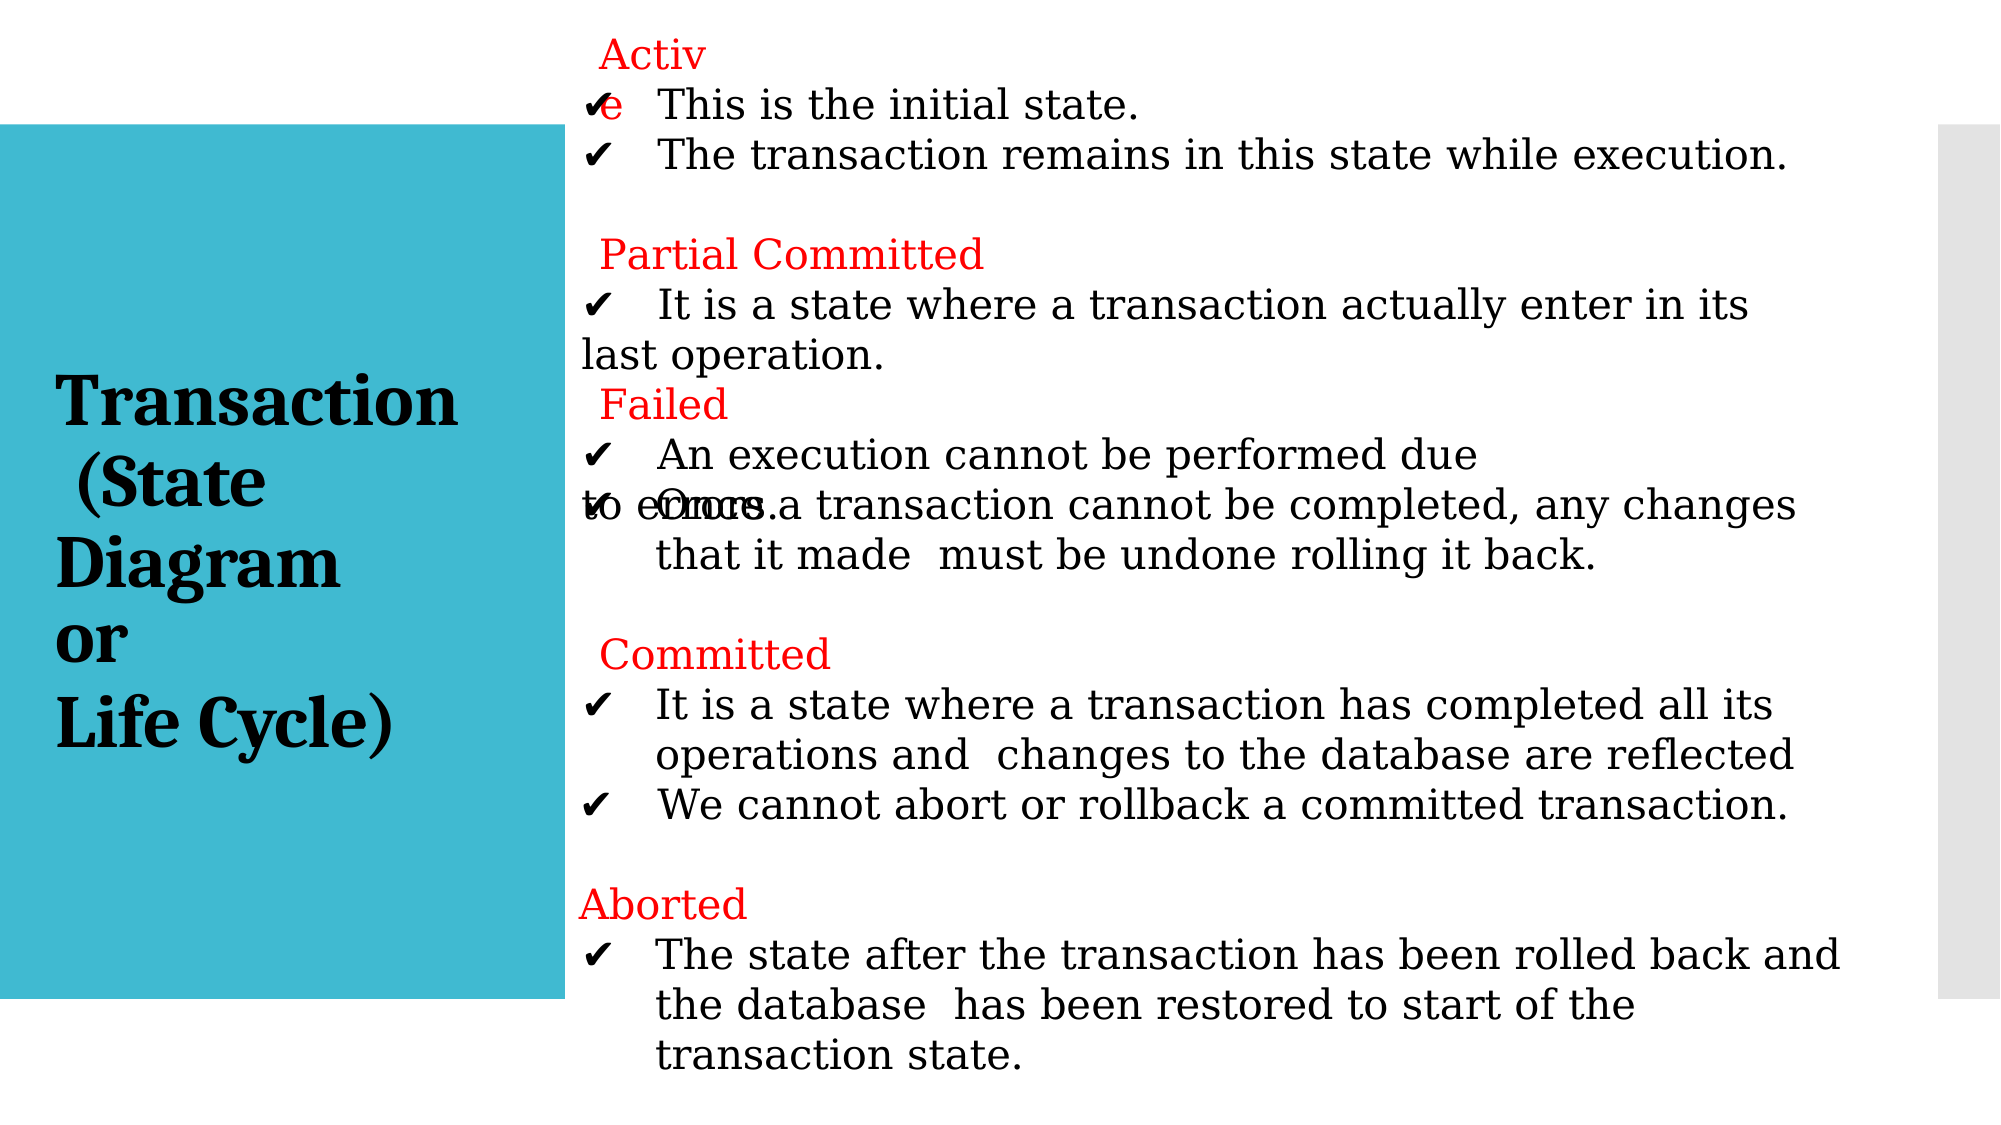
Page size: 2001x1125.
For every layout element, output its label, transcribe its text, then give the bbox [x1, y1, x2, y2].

text_box ✔ This is the initial state. ✔ The transaction remains in this state while execution. Partial Committed ✔ It is a state where a transaction actually enter in its last operation. [579, 75, 1822, 378]
text_box Failed ✔ An execution cannot be performed due to errors. [579, 375, 1518, 475]
text_box Committed ✔ It is a state where a transaction has completed all its operations and changes to the database are reflected ✔ We cannot abort or rollback a committed transaction. Aborted ✔ The state after the transaction has been rolled back and the database has been restored to start of the transaction state. [579, 625, 1874, 1078]
text_box Transaction (State Diagram or Life Cycle) [53, 346, 471, 763]
text_box ✔ Once a transaction cannot be completed, any changes that it made must be undone rolling it back. [579, 475, 1822, 578]
title Active [597, 25, 711, 75]
